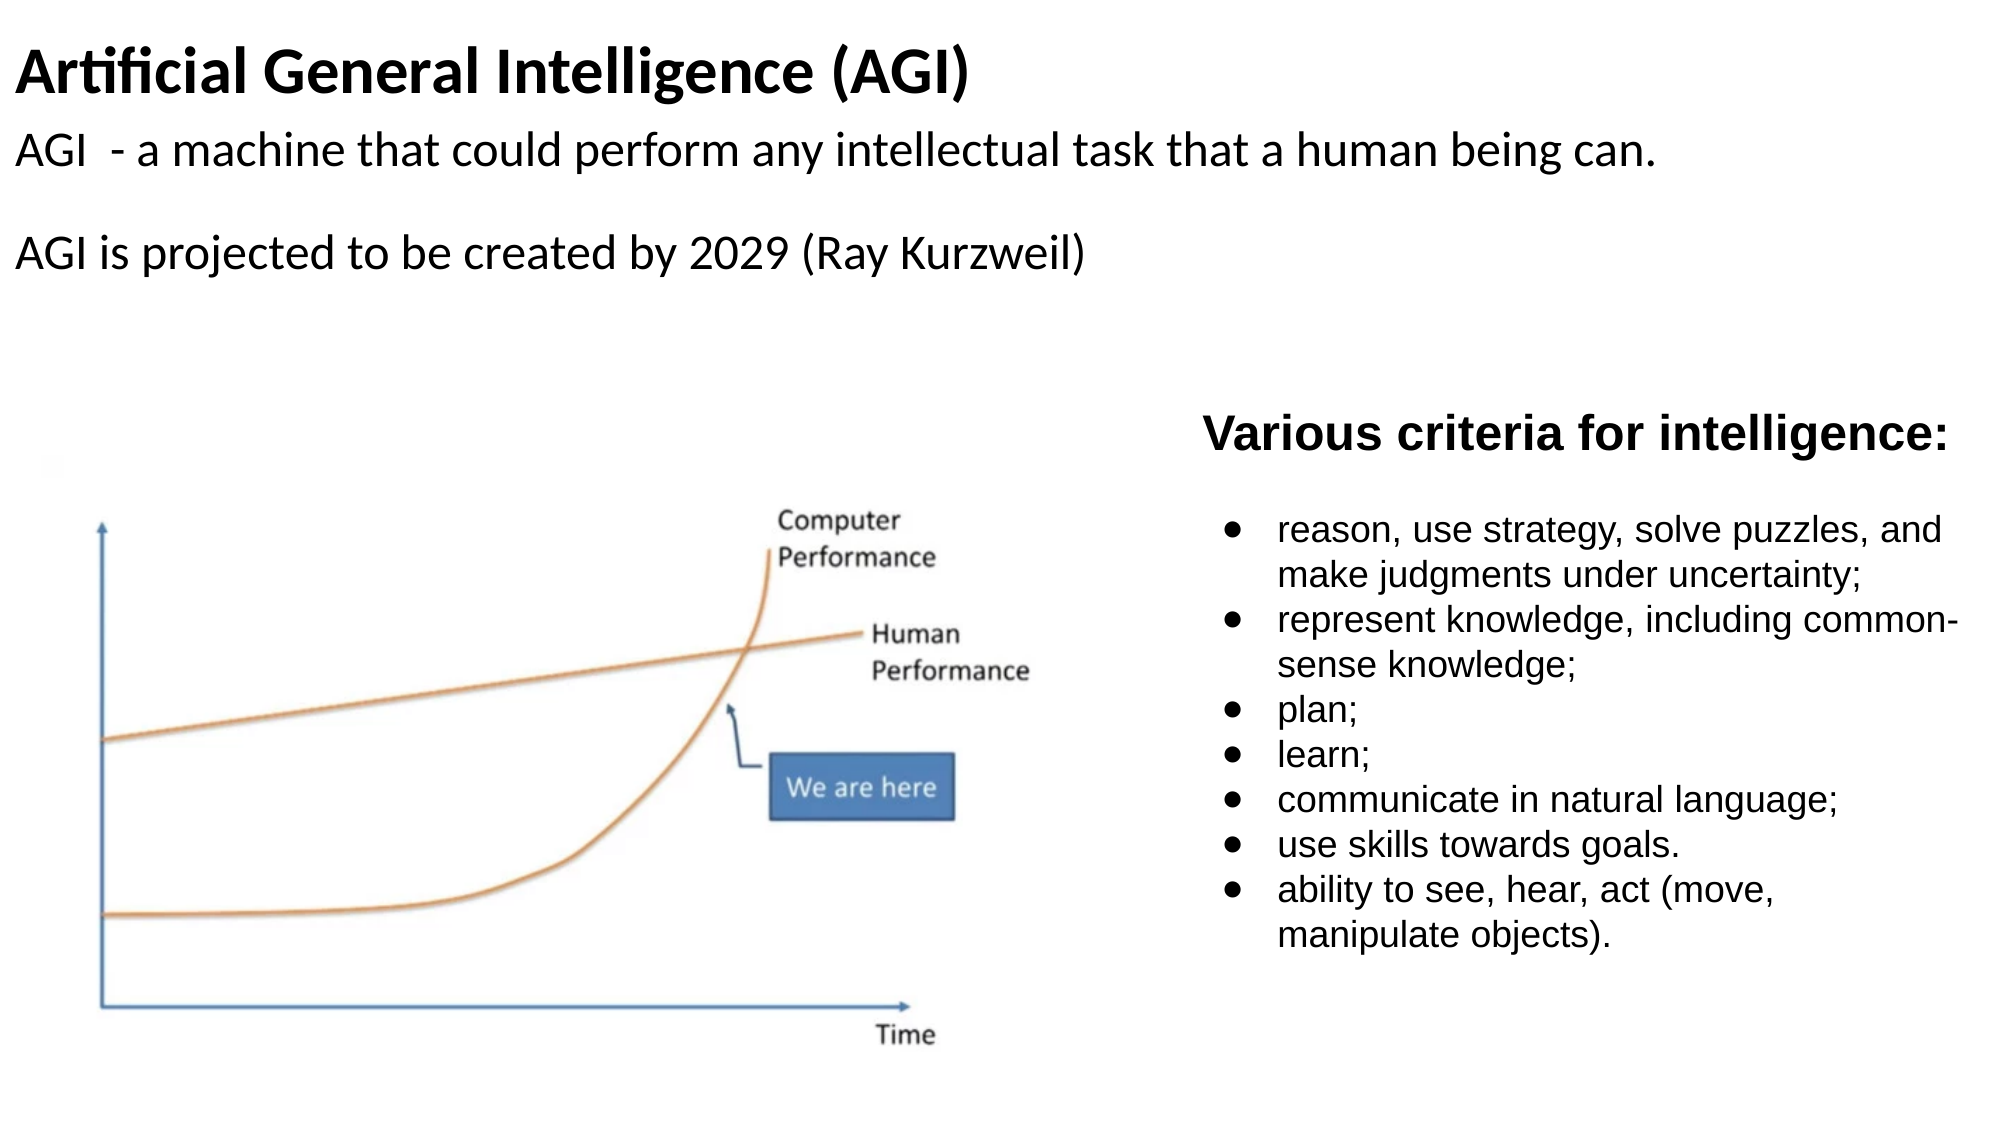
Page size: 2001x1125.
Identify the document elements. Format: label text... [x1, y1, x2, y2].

picture [40, 455, 1057, 1080]
text_box Artificial General Intelligence (AGI) AGI - a machine that could perform any intellectual task that a human being can. AGI is projected to be created by 2029 (Ray Kurzweil) [0, 0, 1771, 301]
text_box Various criteria for intelligence: reason, use strategy, solve puzzles, and make judgments under uncertainty; represent knowledge, including common-sense knowledge; plan; learn; communicate in natural language; use skills towards goals. ability to see, hear, act (move, manipulate objects). [1187, 385, 1976, 1031]
